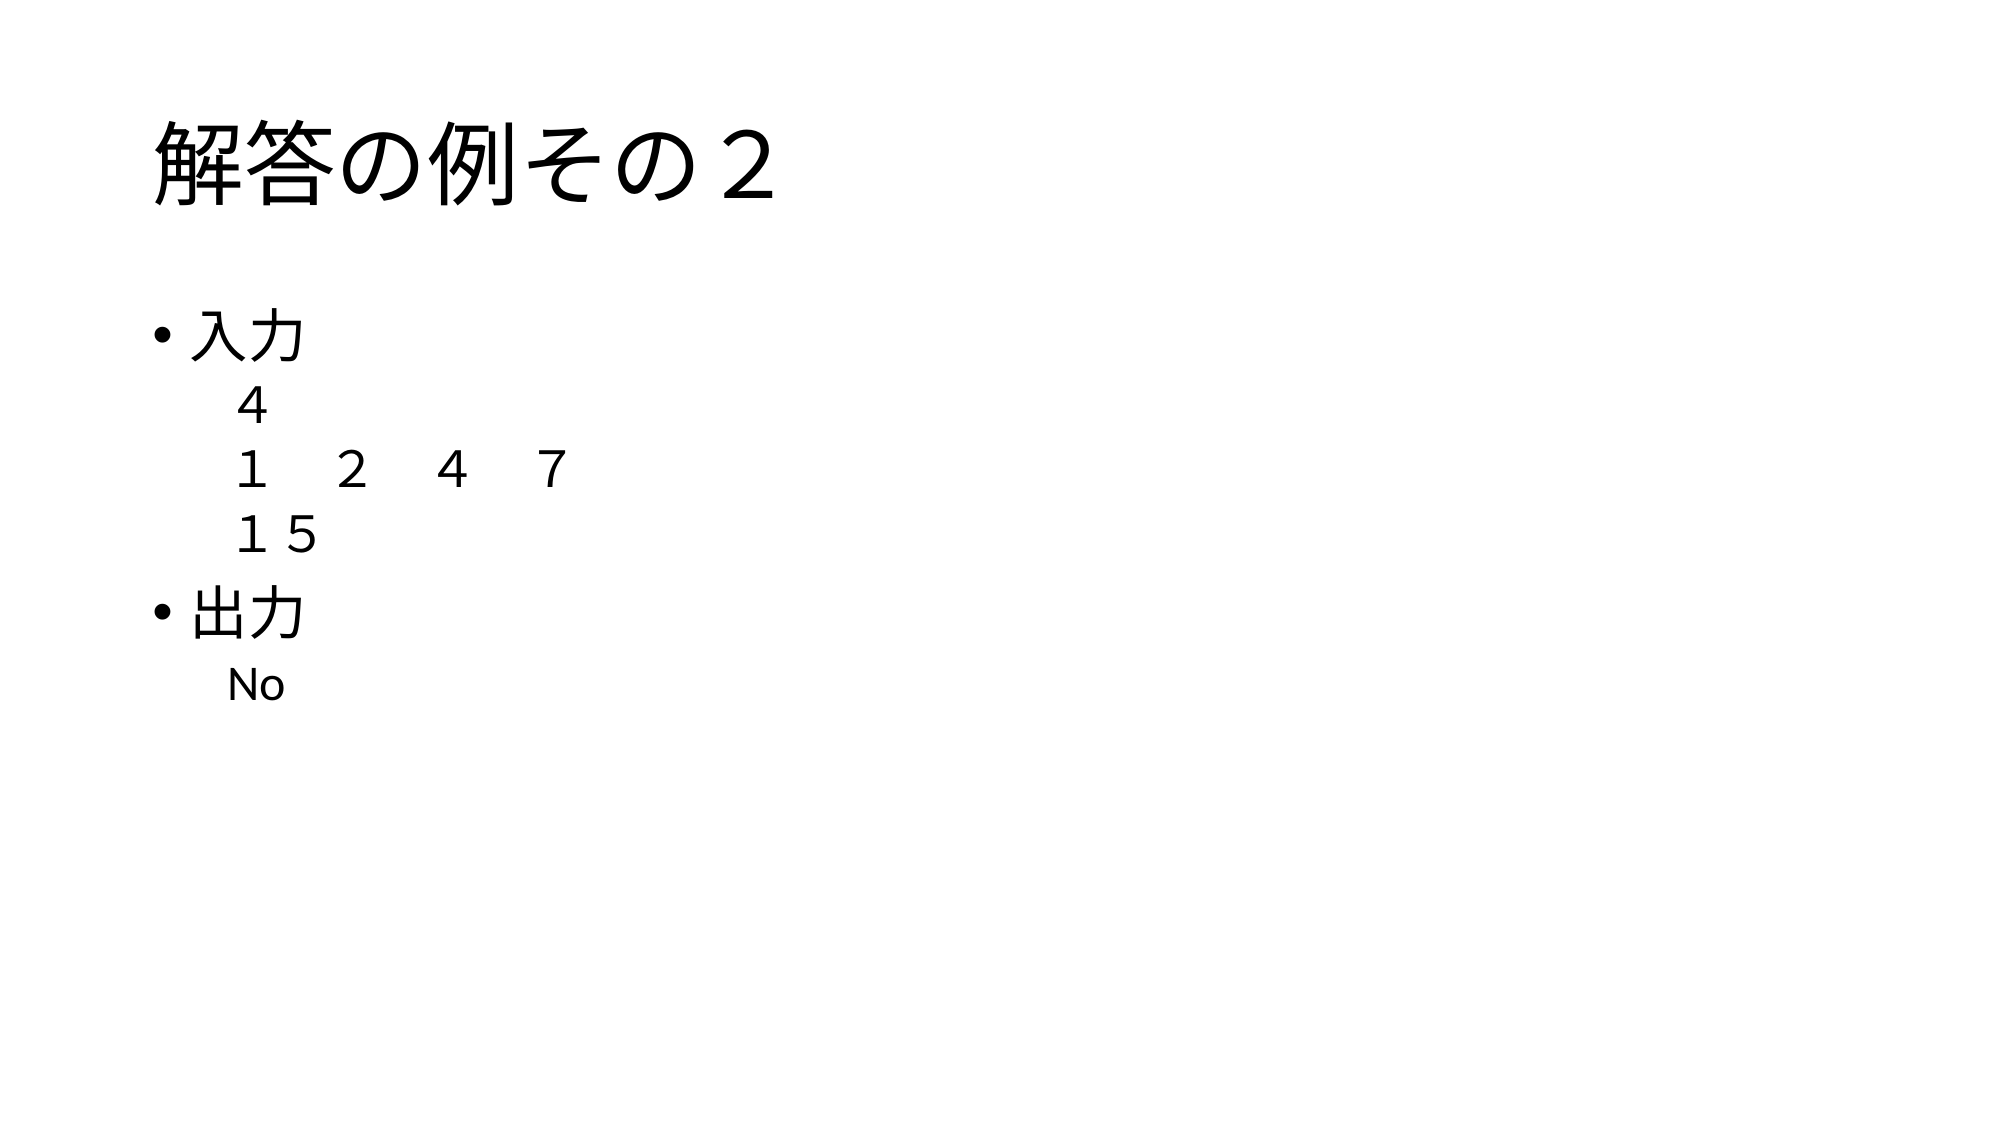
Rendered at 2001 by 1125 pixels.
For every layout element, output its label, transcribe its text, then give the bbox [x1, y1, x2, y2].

title 解答の例その２ [137, 59, 1863, 278]
list 入力 ４ １ ２ ４ ７ １５ 出力 No [137, 299, 1863, 1014]
